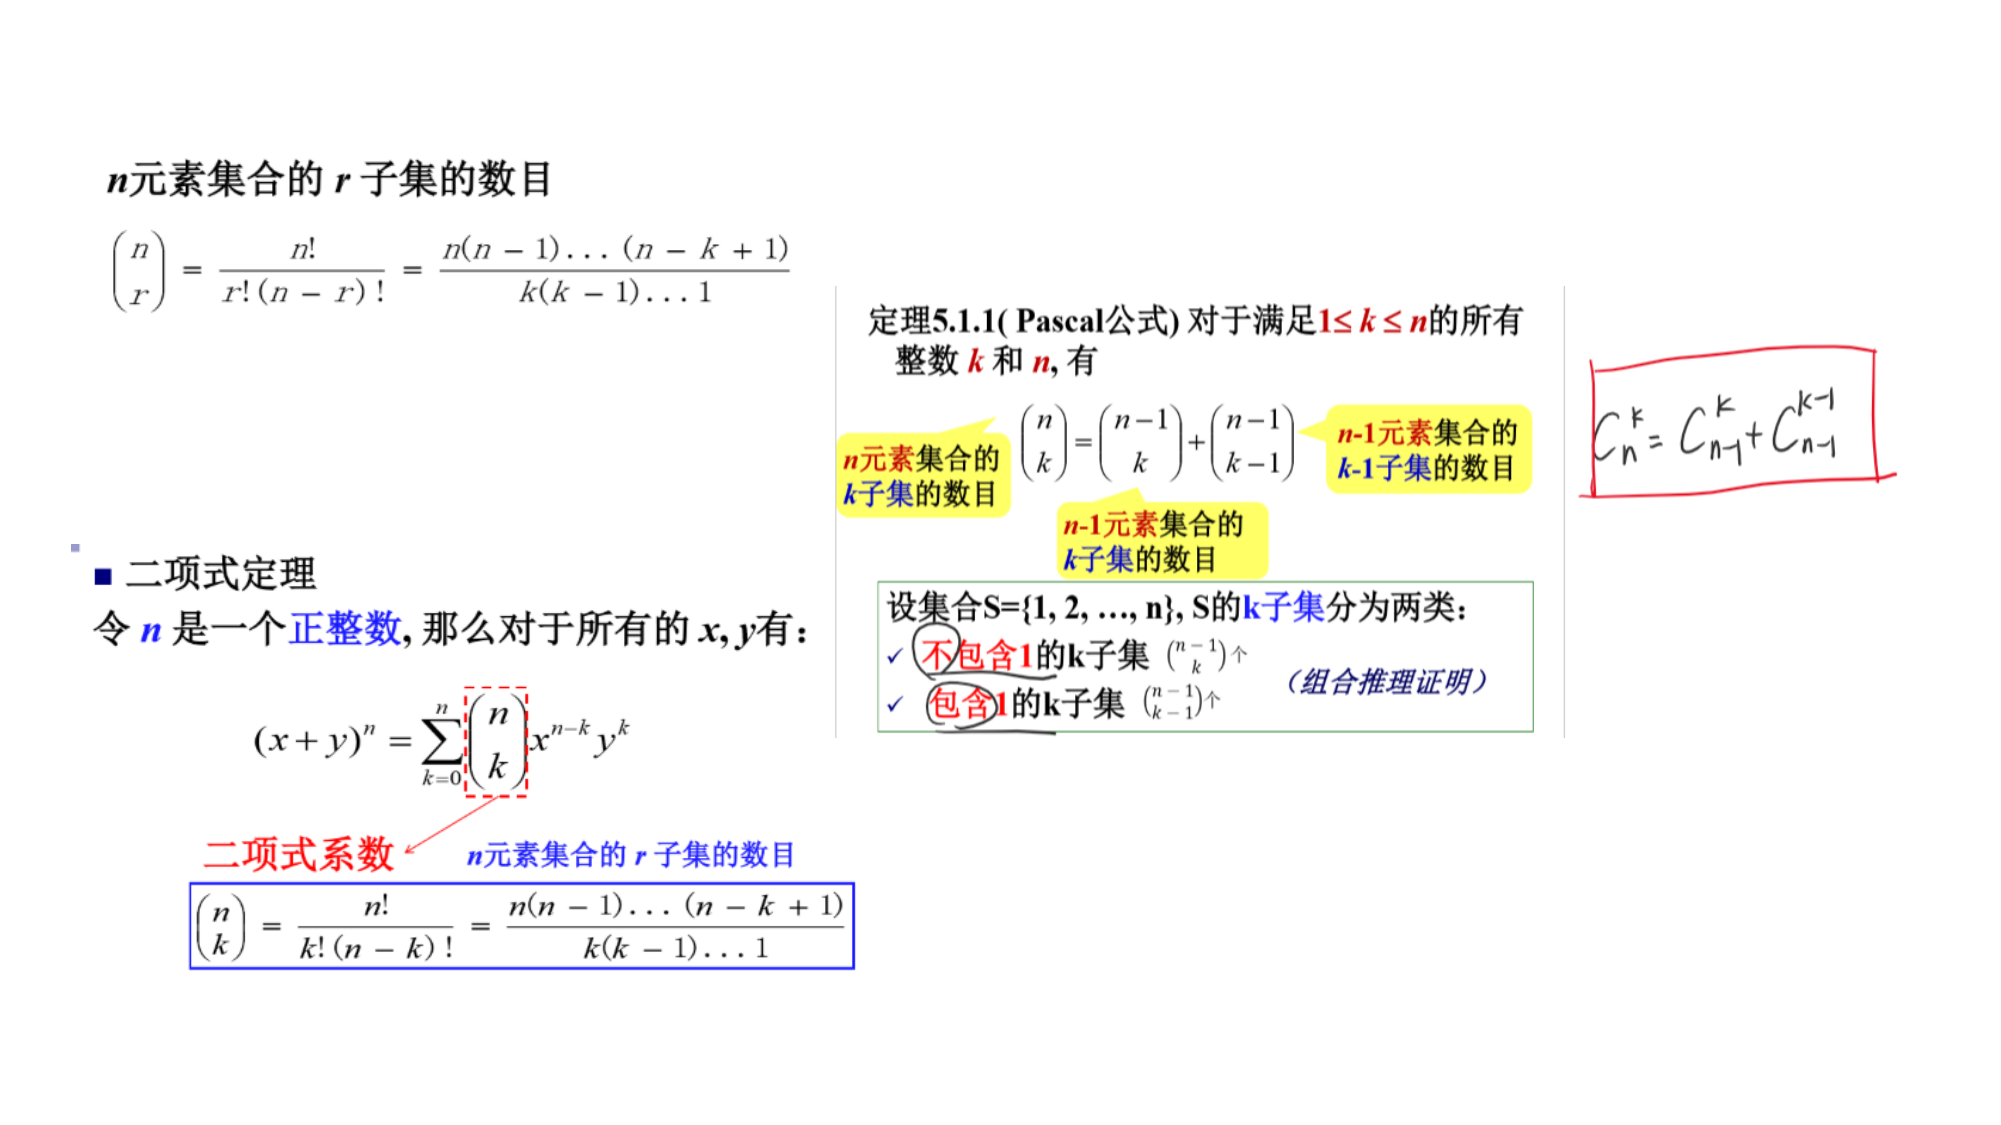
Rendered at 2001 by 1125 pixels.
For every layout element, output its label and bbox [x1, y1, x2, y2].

picture [71, 286, 2000, 1000]
list [105, 134, 805, 319]
